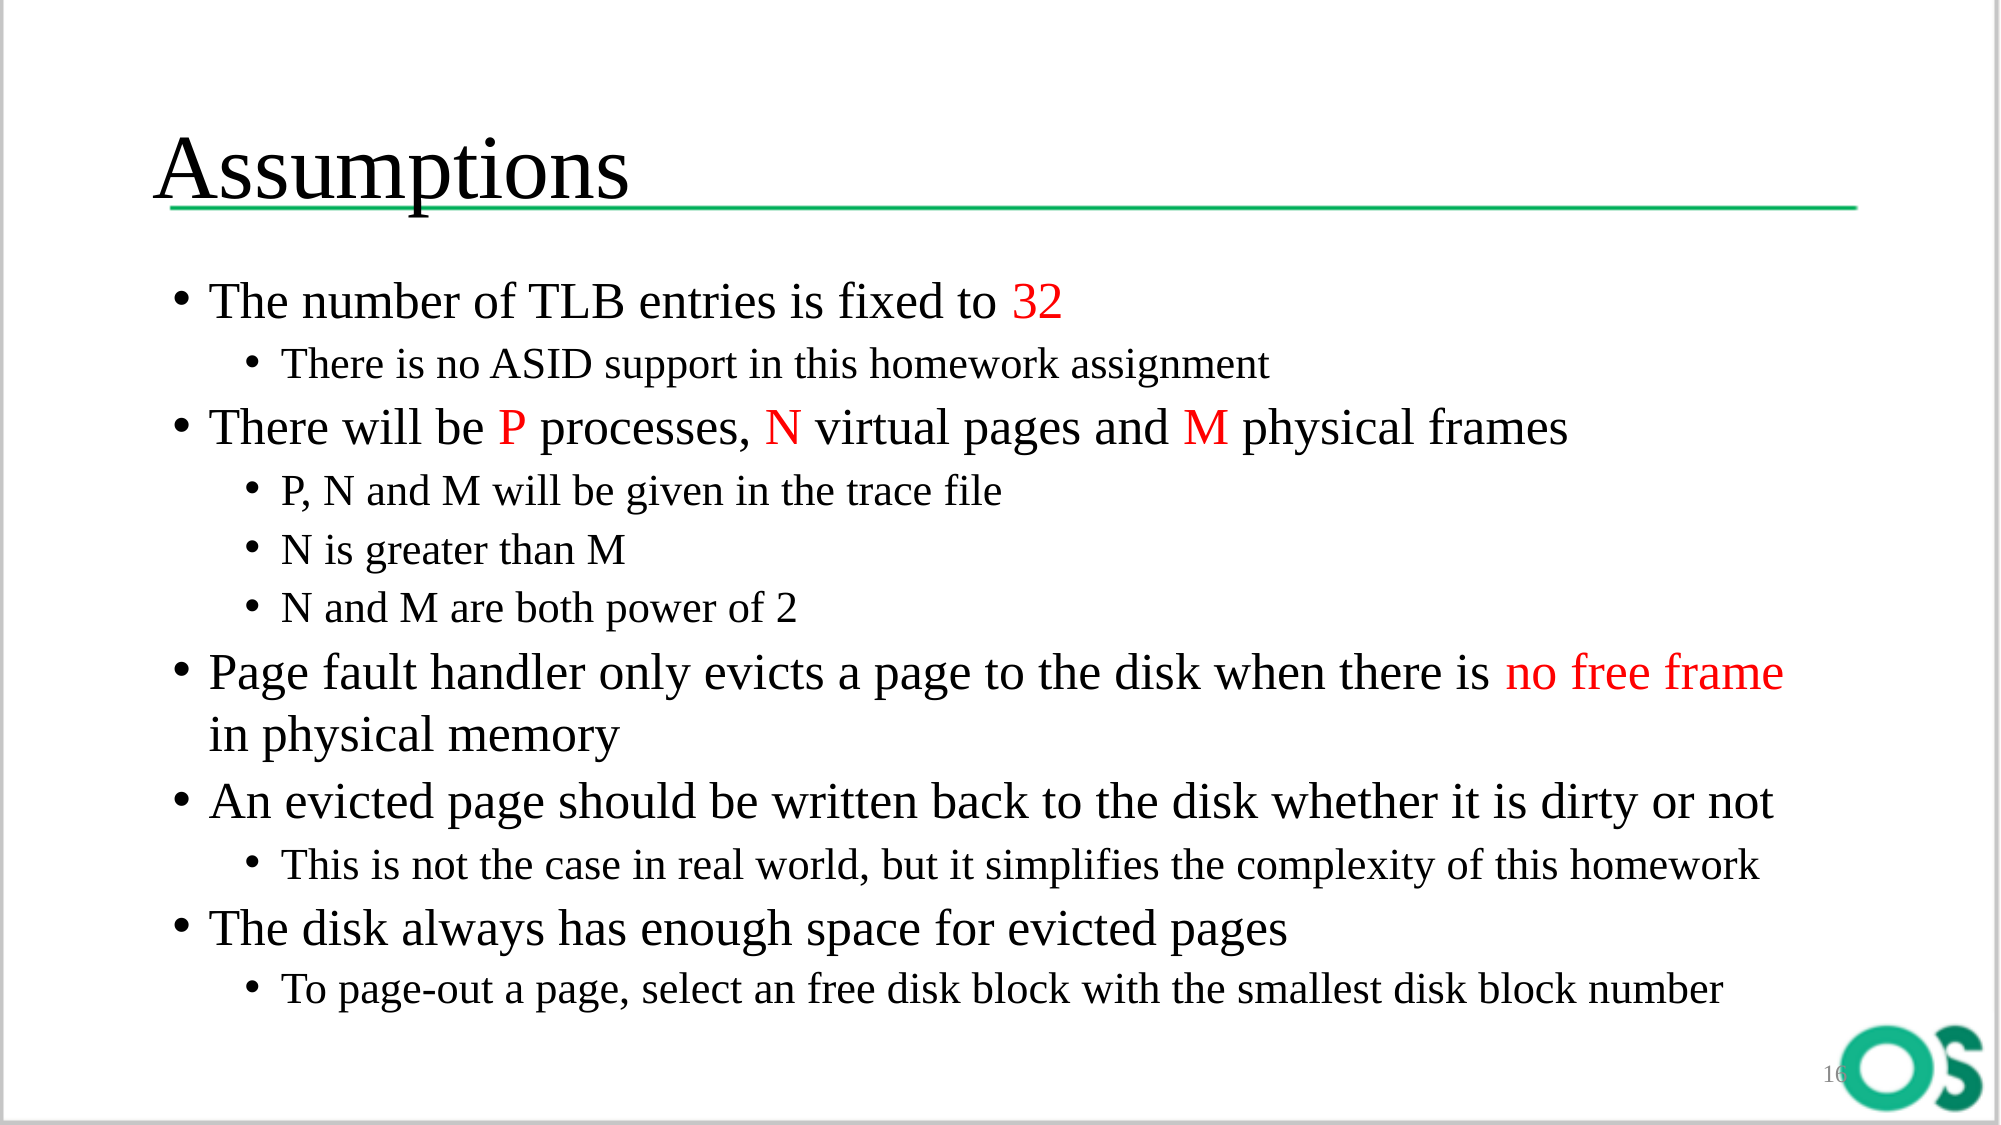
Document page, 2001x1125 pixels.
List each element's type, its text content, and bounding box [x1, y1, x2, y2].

list The number of TLB entries is fixed to 32 There is no ASID support in this homework assignment There will be P processes, N virtual pages and M physical frames P, N and M will be given in the trace file N is greater than M N and M are both power of 2 Page fault handler only evicts a page to the disk when there is no free frame in physical memory An evicted page should be written back to the disk whether it is dirty or not This is not the case in real world, but it simplifies the complexity of this homework The disk always has enough space for evicted pages To page-out a page, select an free disk block with the smallest disk block number [157, 259, 1847, 1103]
slide_number 16 [1412, 1042, 1863, 1103]
title Assumptions [137, 59, 1863, 278]
picture [0, 0, 2001, 1125]
